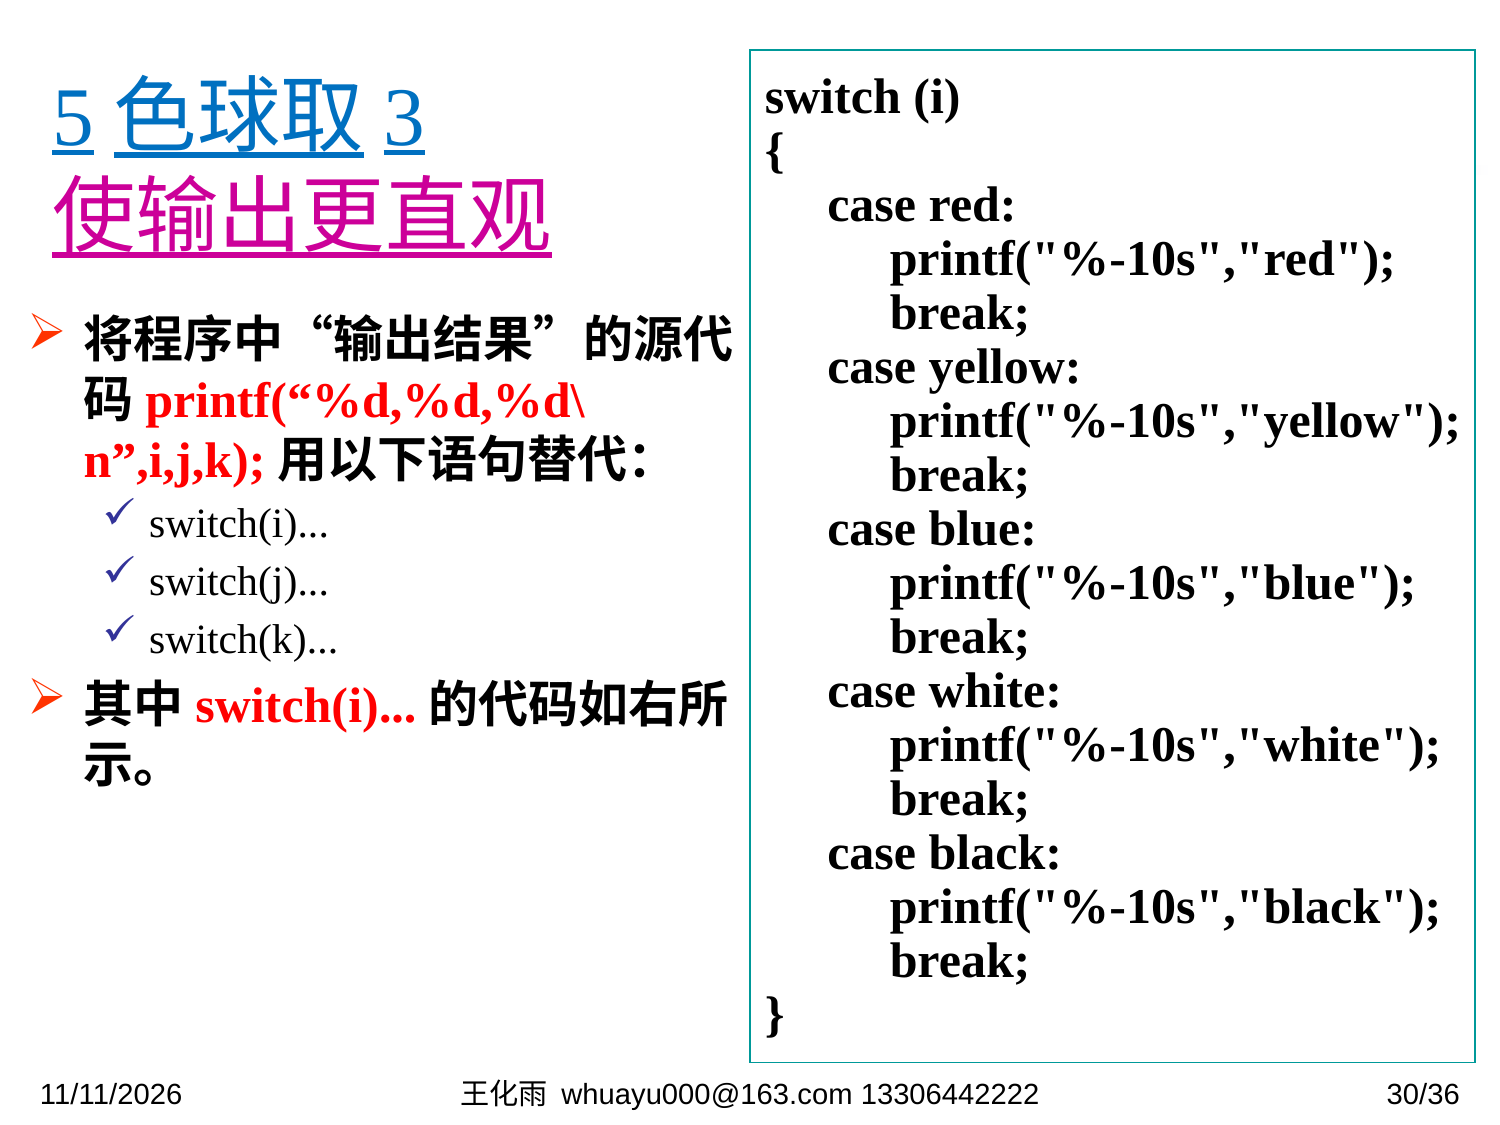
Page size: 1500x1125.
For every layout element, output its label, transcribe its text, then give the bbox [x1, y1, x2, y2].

footer 王化雨 whuayu000@163.com 13306442222 [387, 1074, 1113, 1103]
text_box 将程序中“输出结果”的源代码printf(“%d,%d,%d\n”,i,j,k);用以下语句替代： switch(i)... switch(j)... switch(k)... 其中switch(i)...的代码如右所示。 [12, 299, 750, 975]
text_box switch (i) { case red: printf("%-10s","red"); break; case yellow: printf("%-10s","yellow"); break; case blue: printf("%-10s","blue"); break; case white: printf("%-10s","white"); break; case black: printf("%-10s","black"); break; } [750, 50, 1475, 1063]
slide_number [24, 1074, 376, 1103]
text_box 5色球取3 使输出更直观 [37, 99, 750, 225]
slide_number 30/36 [1187, 1074, 1476, 1103]
